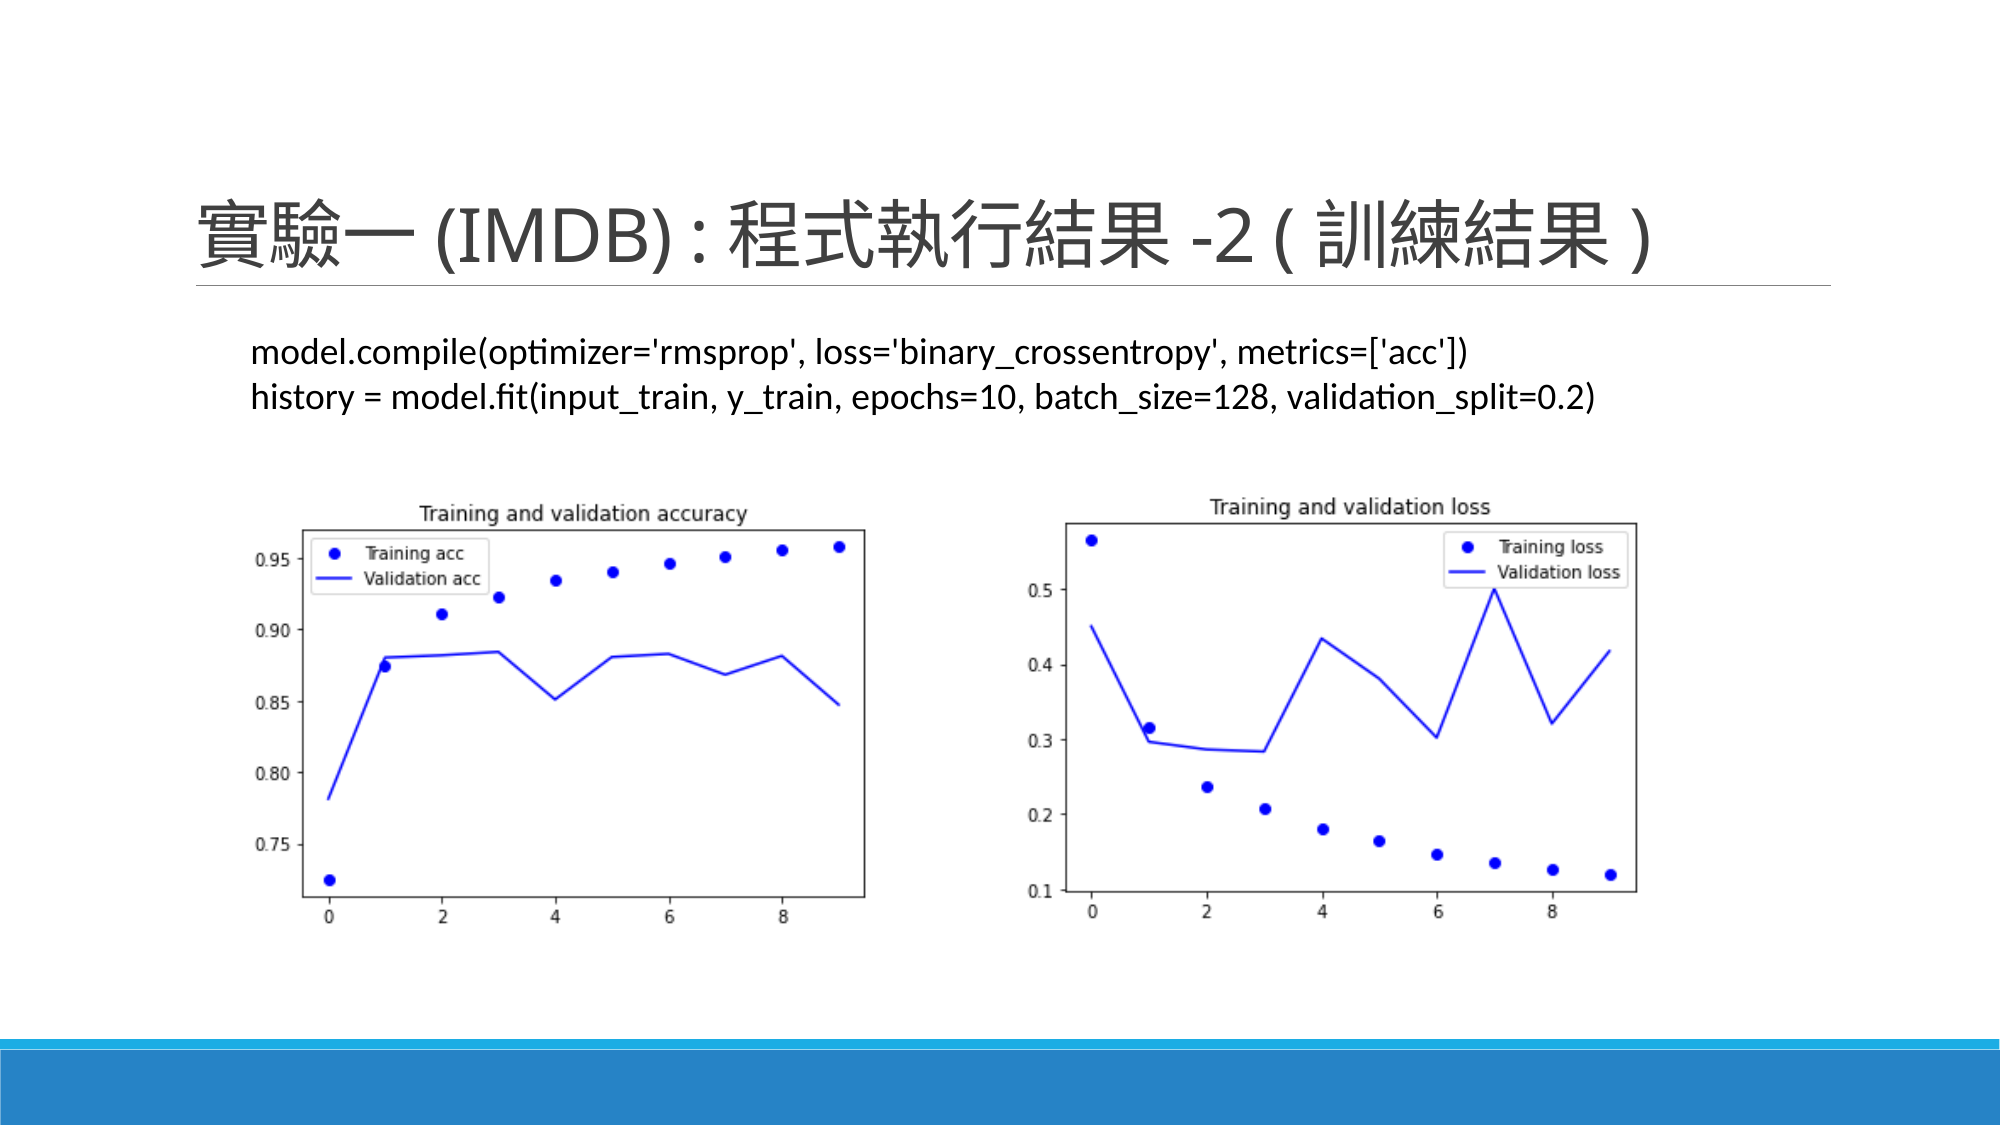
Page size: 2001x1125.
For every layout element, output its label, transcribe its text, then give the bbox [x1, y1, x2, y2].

title 實驗一(IMDB) :程式執行結果-2 (訓練結果) [180, 47, 1830, 285]
text_box model.compile(optimizer='rmsprop', loss='binary_crossentropy', metrics=['acc']) history = model.fit(input_train, y_train, epochs=10, batch_size=128, validation_split=0.2) [235, 319, 1655, 425]
picture [179, 491, 1739, 937]
